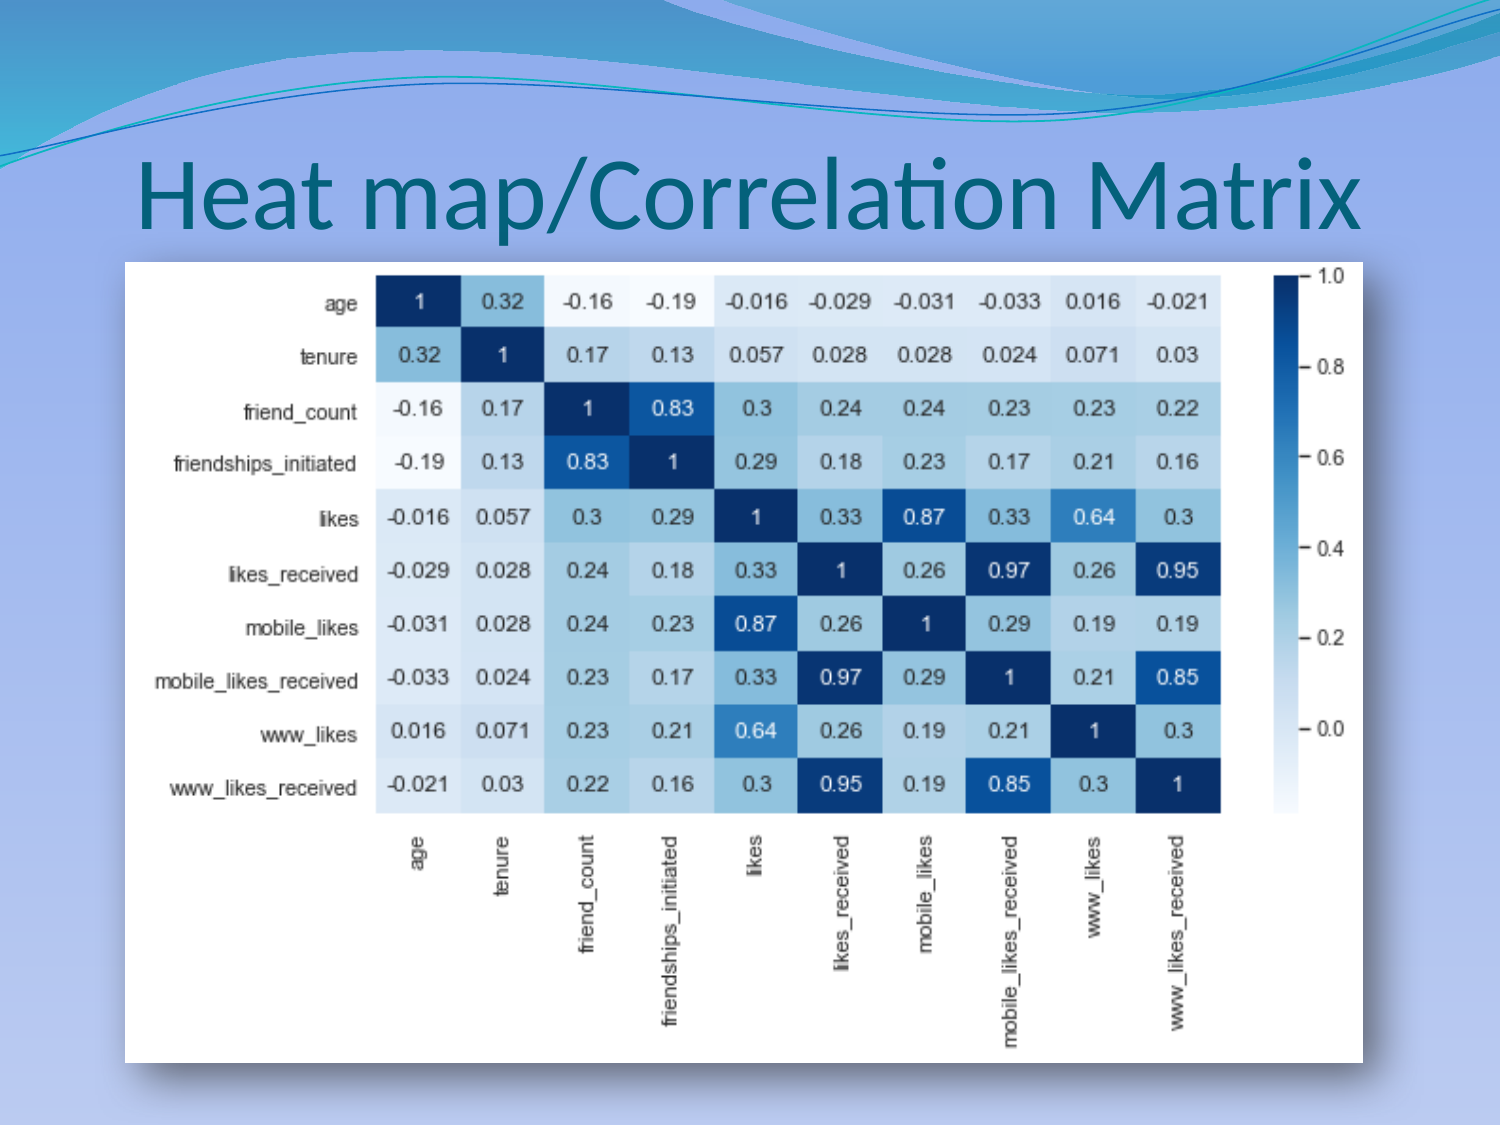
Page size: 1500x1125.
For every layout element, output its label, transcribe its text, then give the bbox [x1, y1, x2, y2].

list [124, 262, 1363, 1063]
title Heat map/Correlation Matrix [75, 62, 1425, 250]
